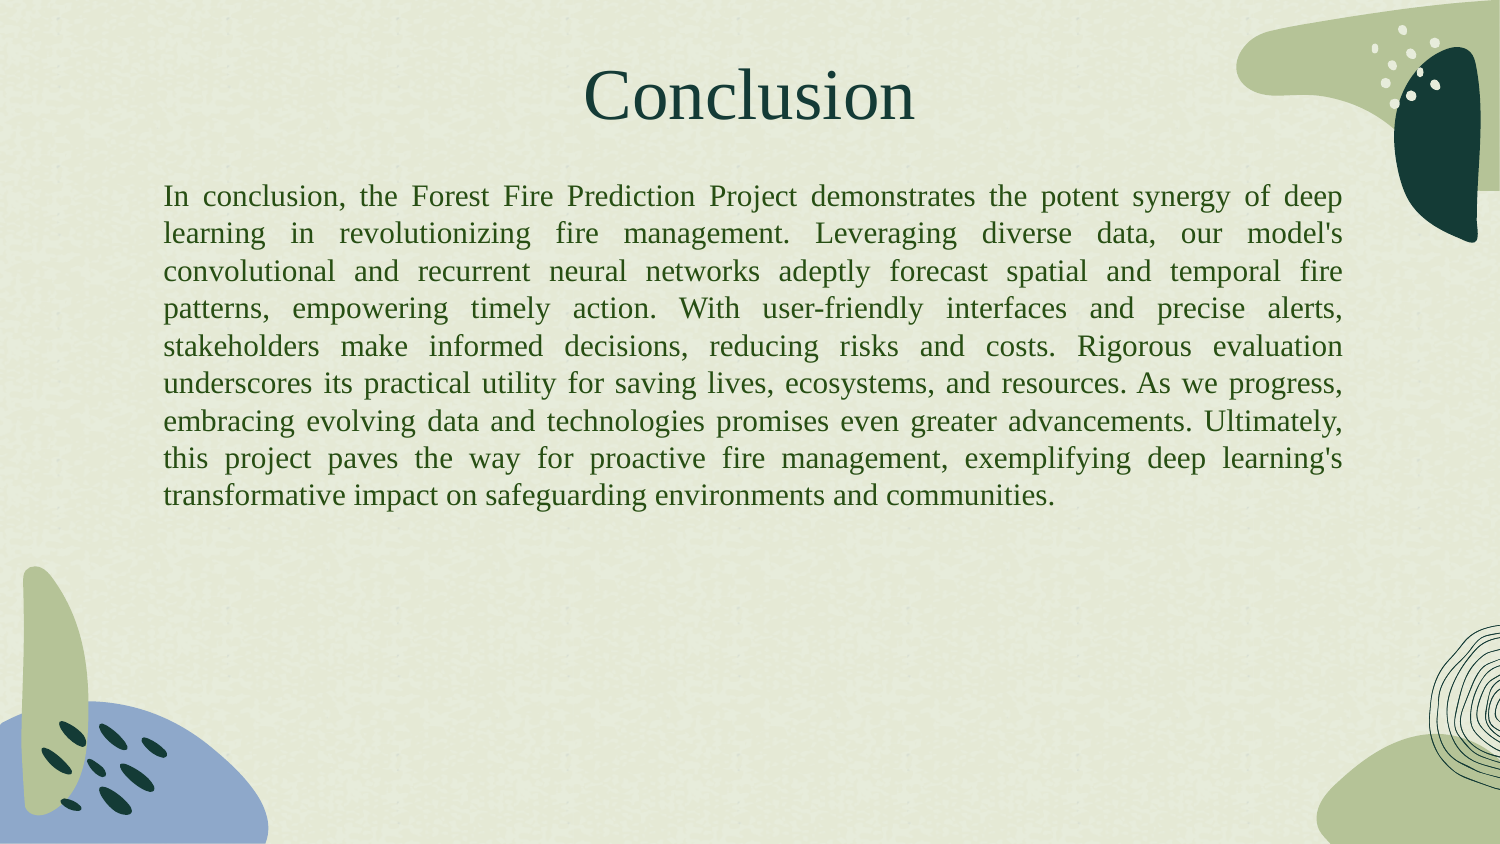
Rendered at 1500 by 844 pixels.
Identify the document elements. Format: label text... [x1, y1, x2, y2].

text_box In conclusion, the Forest Fire Prediction Project demonstrates the potent synergy of deep learning in revolutionizing fire management. Leveraging diverse data, our model's convolutional and recurrent neural networks adeptly forecast spatial and temporal fire patterns, empowering timely action. With user-friendly interfaces and precise alerts, stakeholders make informed decisions, reducing risks and costs. Rigorous evaluation underscores its practical utility for saving lives, ecosystems, and resources. As we progress, embracing evolving data and technologies promises even greater advancements. Ultimately, this project paves the way for proactive fire management, exemplifying deep learning's transformative impact on safeguarding environments and communities. [148, 160, 1360, 738]
title Conclusion [118, 31, 1382, 126]
